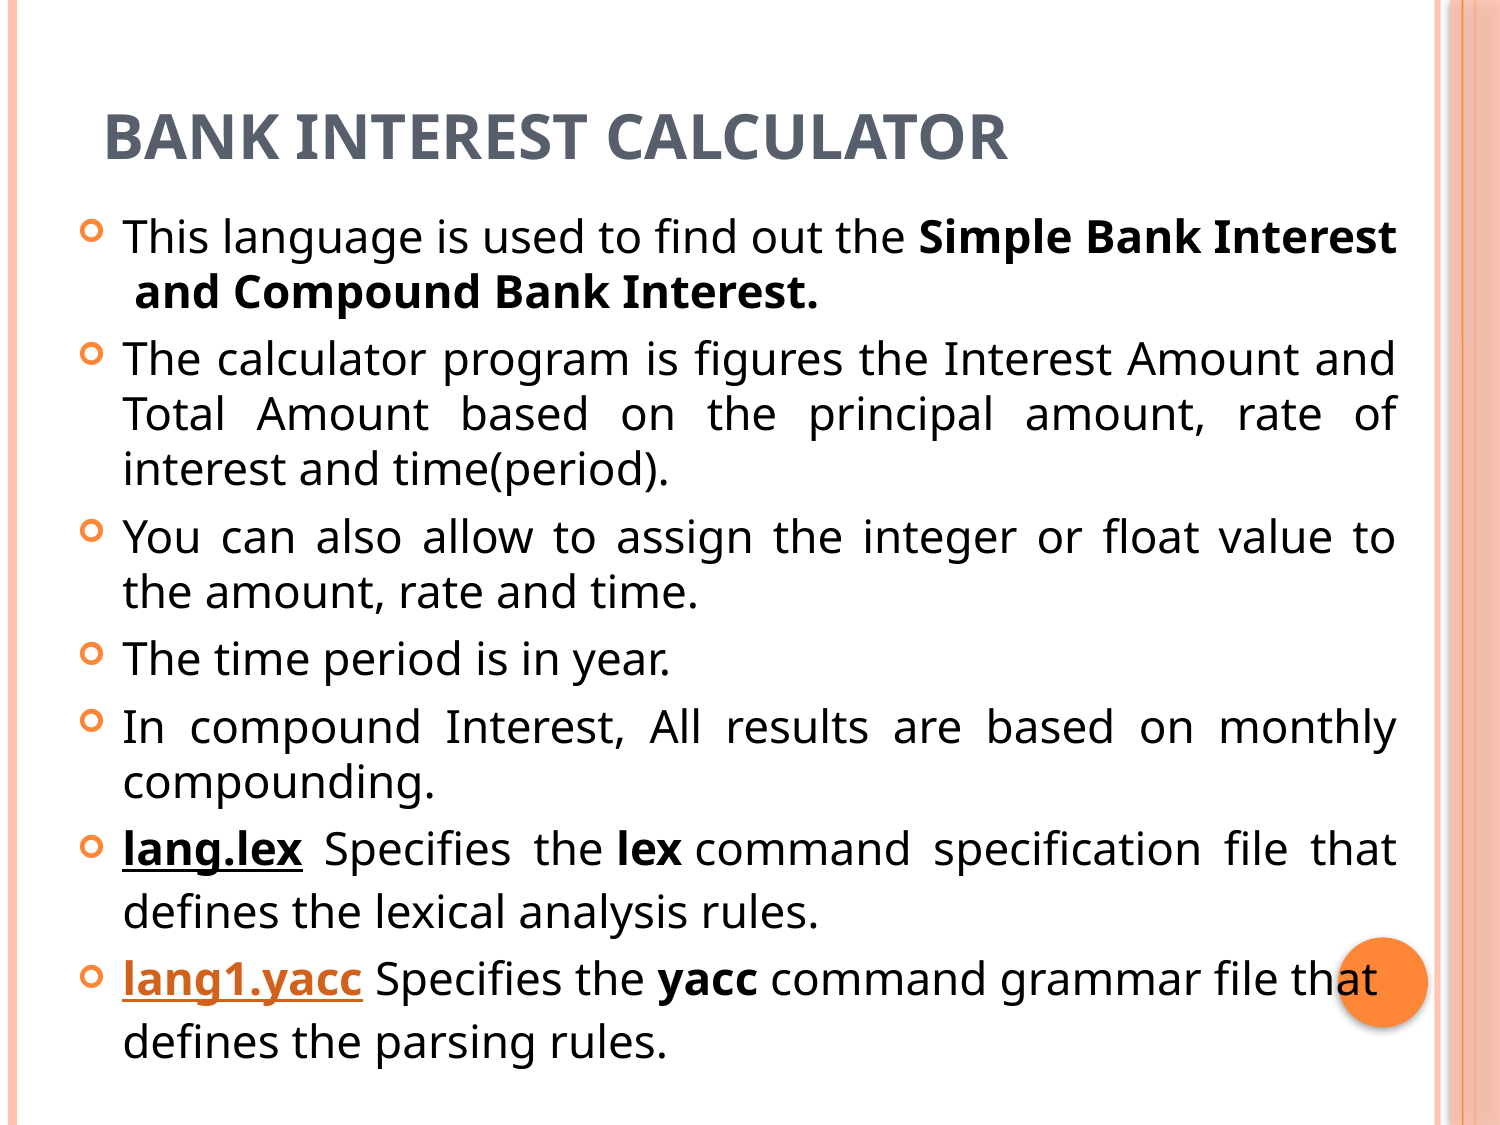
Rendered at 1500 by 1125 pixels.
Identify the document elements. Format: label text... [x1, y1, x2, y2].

list This language is used to find out the Simple Bank Interest and Compound Bank Interest. The calculator program is figures the Interest Amount and Total Amount based on the principal amount, rate of interest and time(period). You can also allow to assign the integer or float value to the amount, rate and time. The time period is in year. In compound Interest, All results are based on monthly compounding. lang.lex Specifies the lex command specification file that defines the lexical analysis rules. lang1.yacc Specifies the yacc command grammar file that defines the parsing rules. [62, 200, 1413, 1100]
title BANK INTEREST CALCULATOR [87, 24, 1313, 180]
